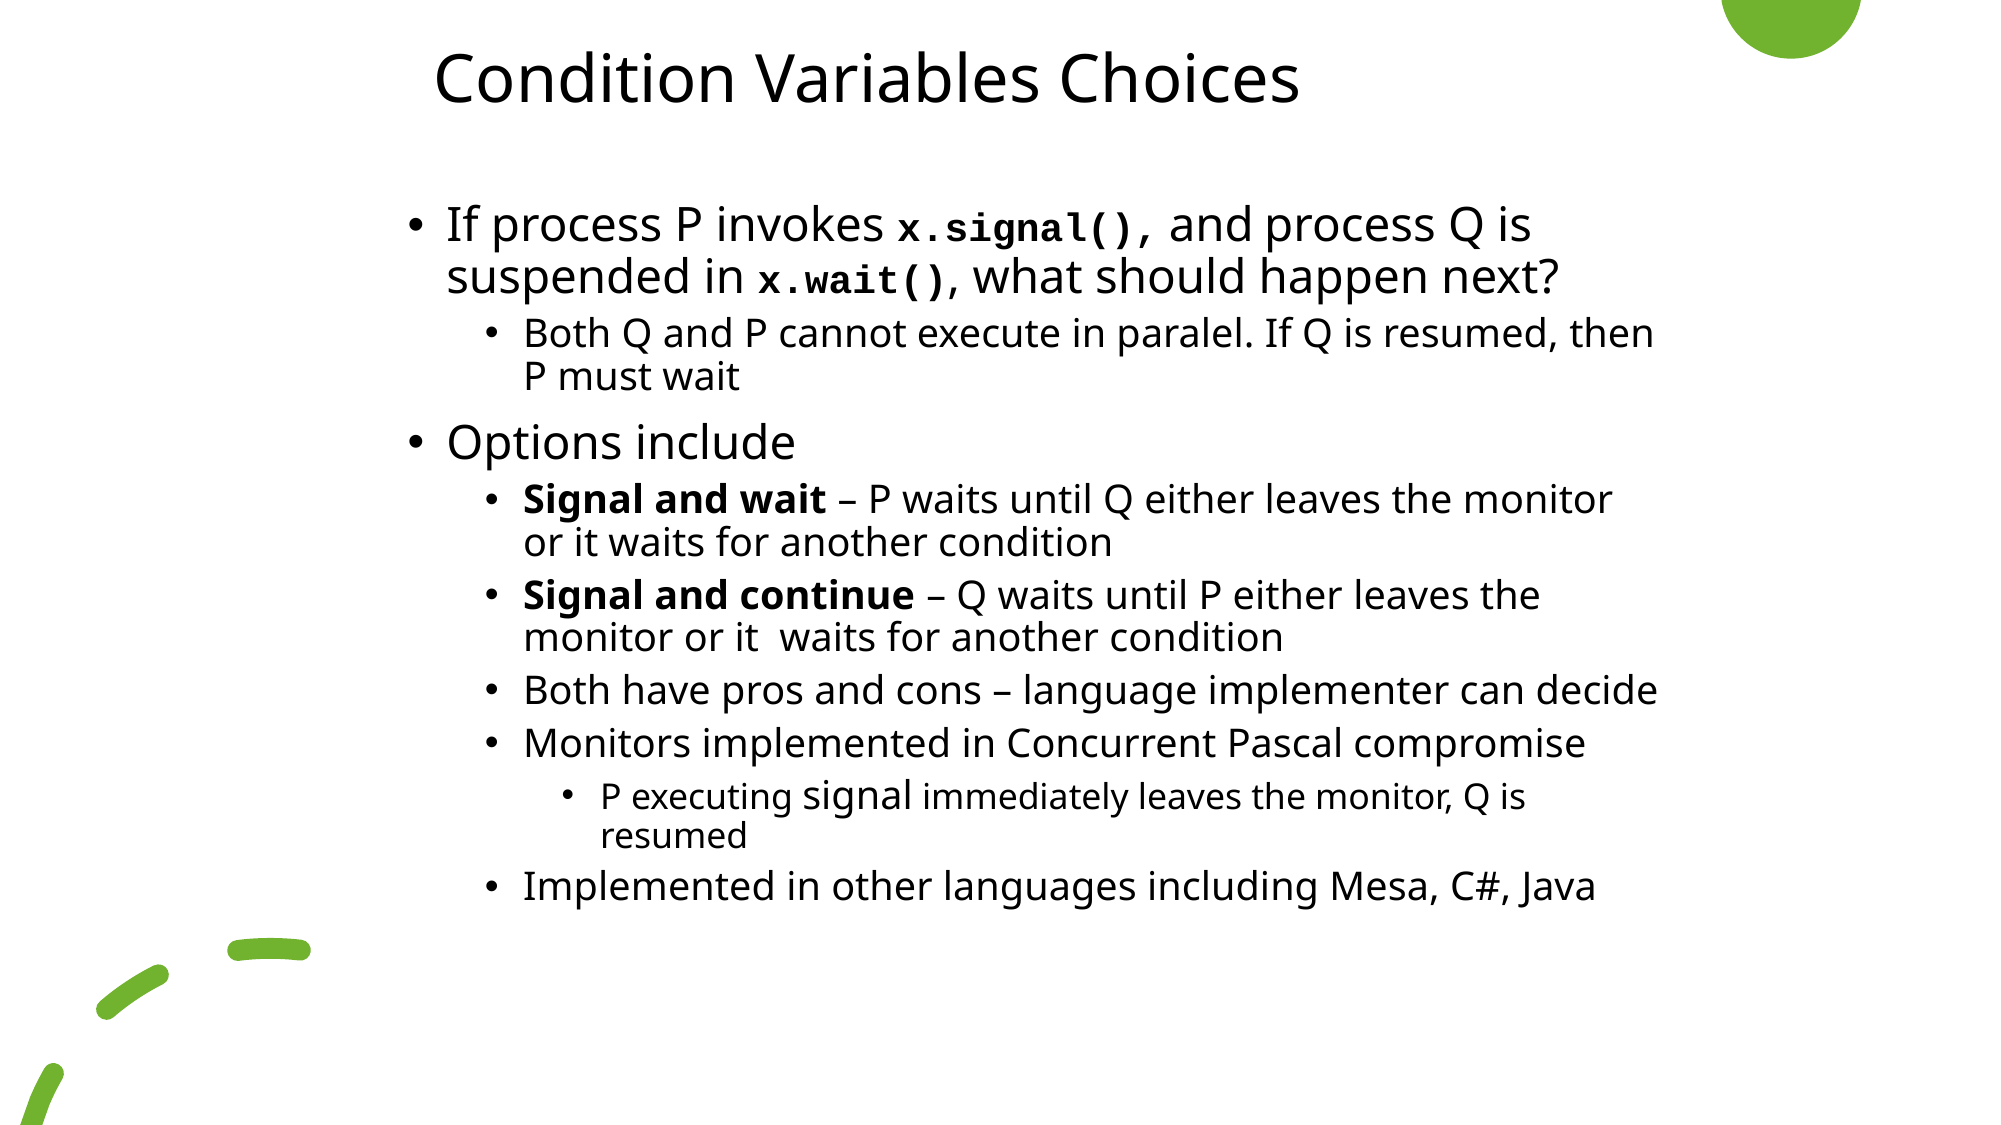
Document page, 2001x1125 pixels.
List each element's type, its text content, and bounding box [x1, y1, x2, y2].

list If process P invokes x.signal(), and process Q is suspended in x.wait(), what should happen next? Both Q and P cannot execute in paralel. If Q is resumed, then P must wait Options include Signal and wait – P waits until Q either leaves the monitor or it waits for another condition Signal and continue – Q waits until P either leaves the monitor or it waits for another condition Both have pros and cons – language implementer can decide Monitors implemented in Concurrent Pascal compromise P executing signal immediately leaves the monitor, Q is resumed Implemented in other languages including Mesa, C#, Java [392, 193, 1677, 967]
title Condition Variables Choices [418, 33, 1675, 129]
